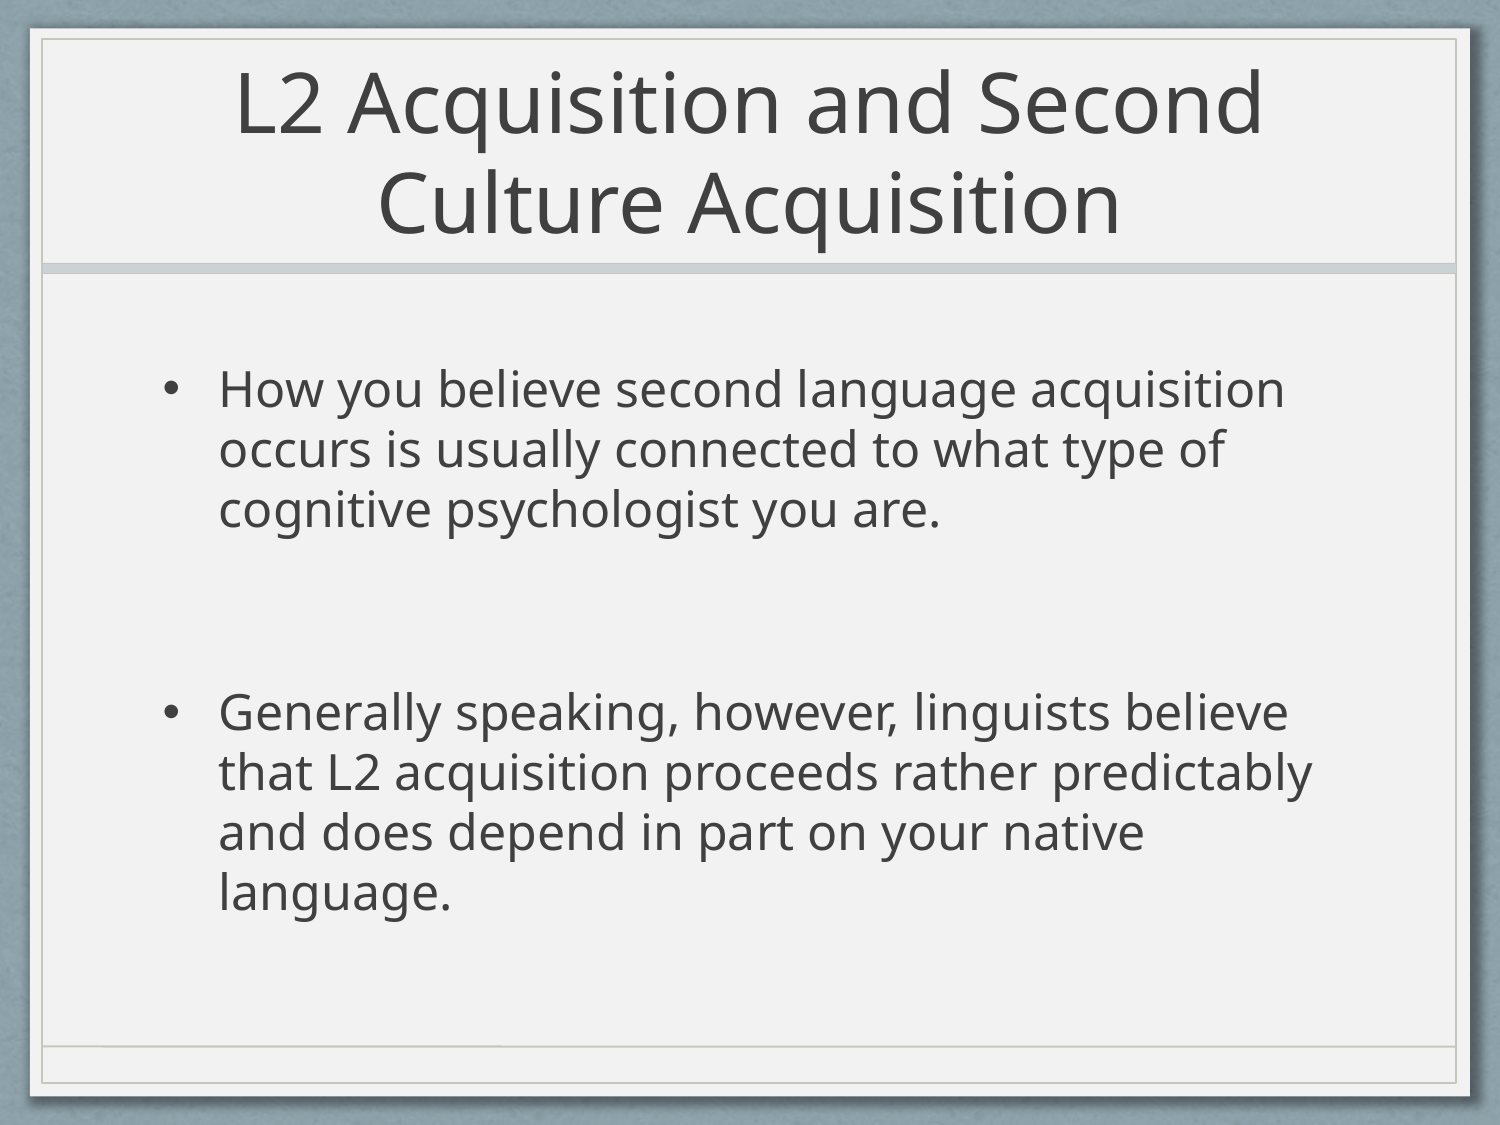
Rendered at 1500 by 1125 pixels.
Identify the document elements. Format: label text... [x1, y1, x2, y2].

title L2 Acquisition and Second Culture Acquisition [147, 40, 1353, 260]
list How you believe second language acquisition occurs is usually connected to what type of cognitive psychologist you are. Generally speaking, however, linguists believe that L2 acquisition proceeds rather predictably and does depend in part on your native language. [147, 350, 1353, 995]
